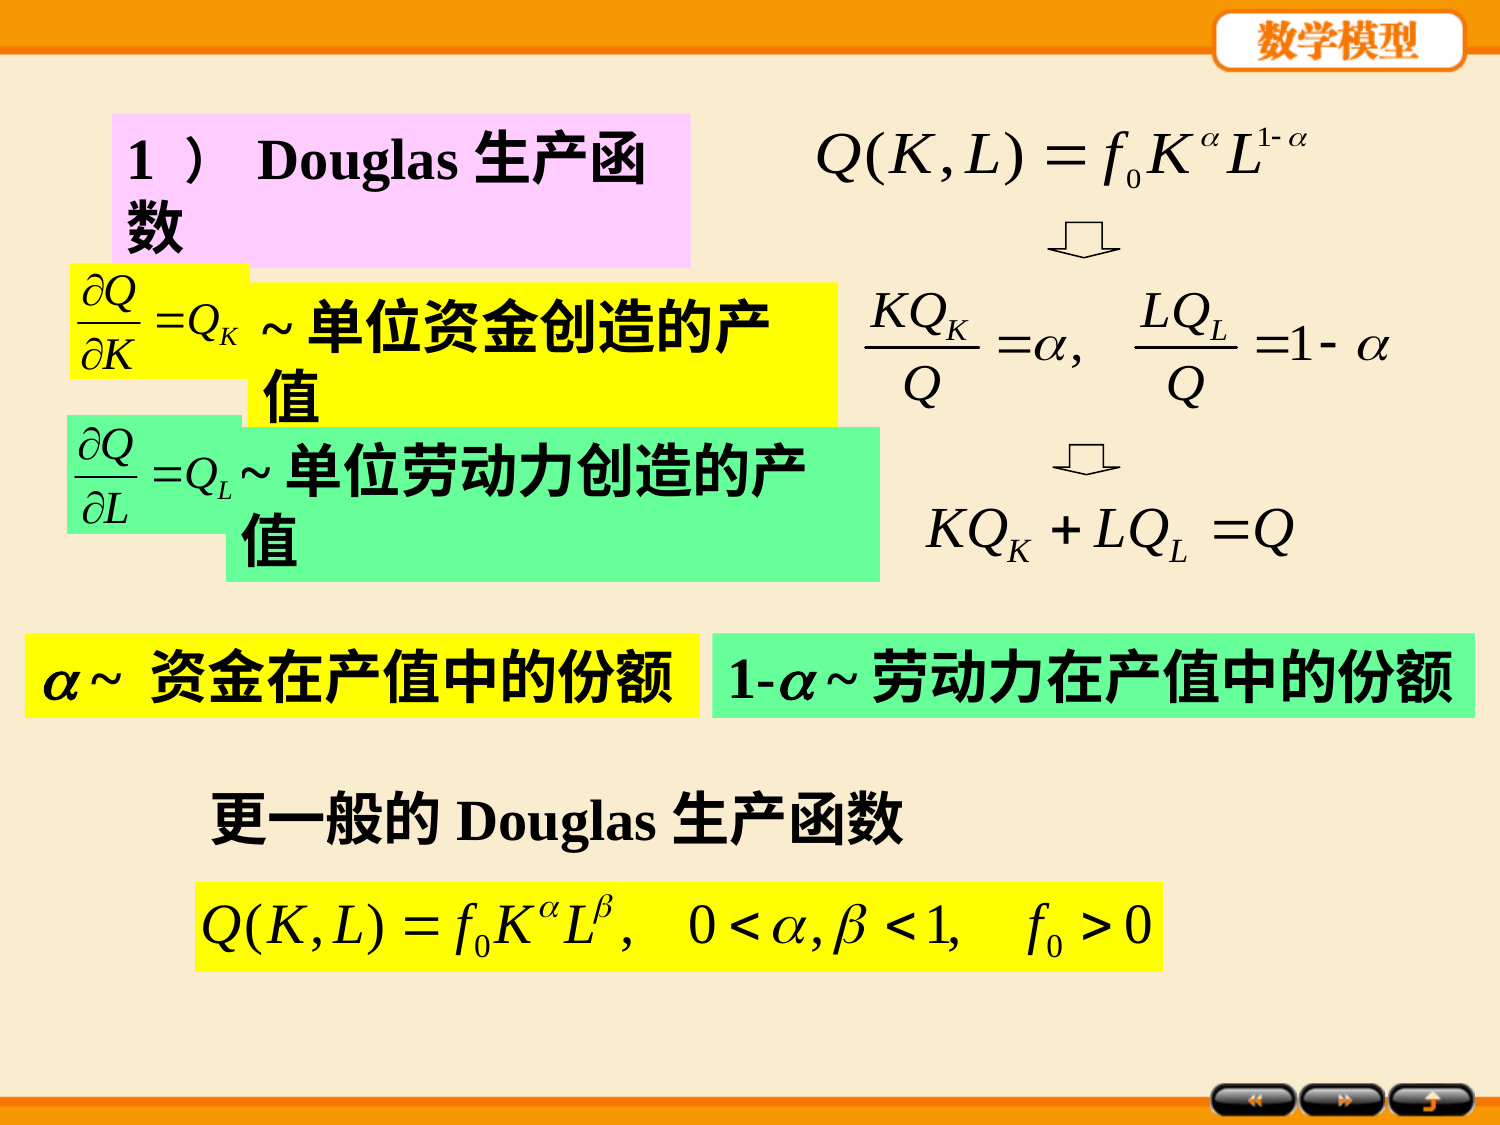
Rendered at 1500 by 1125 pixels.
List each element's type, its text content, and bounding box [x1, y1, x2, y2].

text_box  ~ 资金在产值中的份额 [24, 633, 700, 718]
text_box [808, 113, 1318, 198]
text_box 1- ~劳动力在产值中的份额 [712, 633, 1475, 718]
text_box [855, 222, 1400, 422]
text_box 更一般的Douglas生产函数 [194, 774, 939, 860]
text_box 1 ） Douglas生产函数 [112, 113, 691, 260]
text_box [194, 881, 1163, 973]
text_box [66, 415, 881, 535]
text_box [69, 262, 839, 380]
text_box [915, 444, 1306, 573]
picture [0, 0, 1500, 1125]
